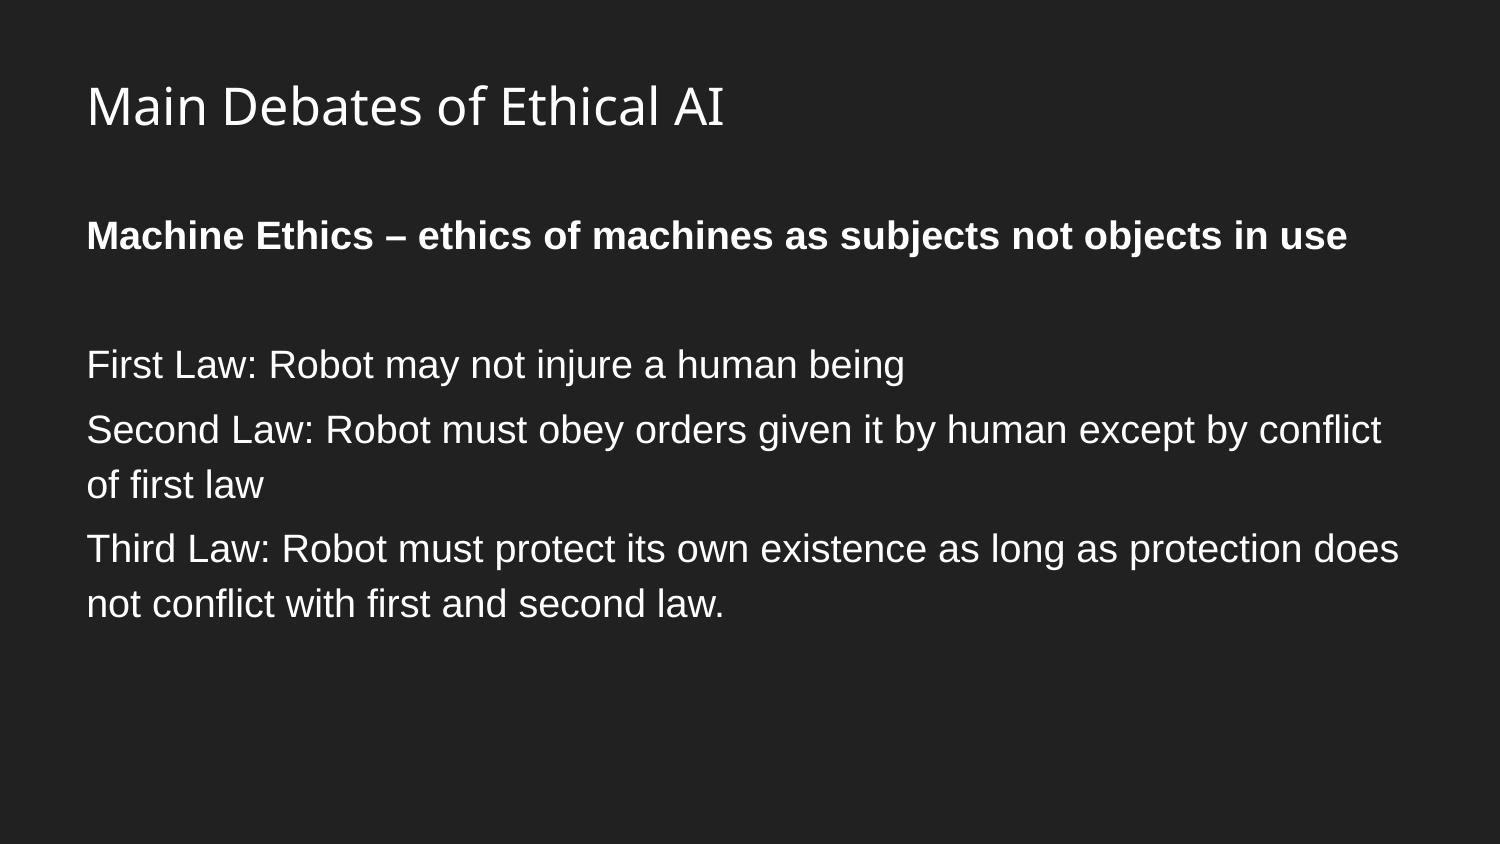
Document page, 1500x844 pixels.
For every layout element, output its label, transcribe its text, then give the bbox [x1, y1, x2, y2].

title Main Debates of Ethical AI [75, 33, 1425, 175]
list Machine Ethics – ethics of machines as subjects not objects in use First Law: Robot may not injure a human being Second Law: Robot must obey orders given it by human except by conflict of first law Third Law: Robot must protect its own existence as long as protection does not conflict with first and second law. [75, 196, 1425, 754]
